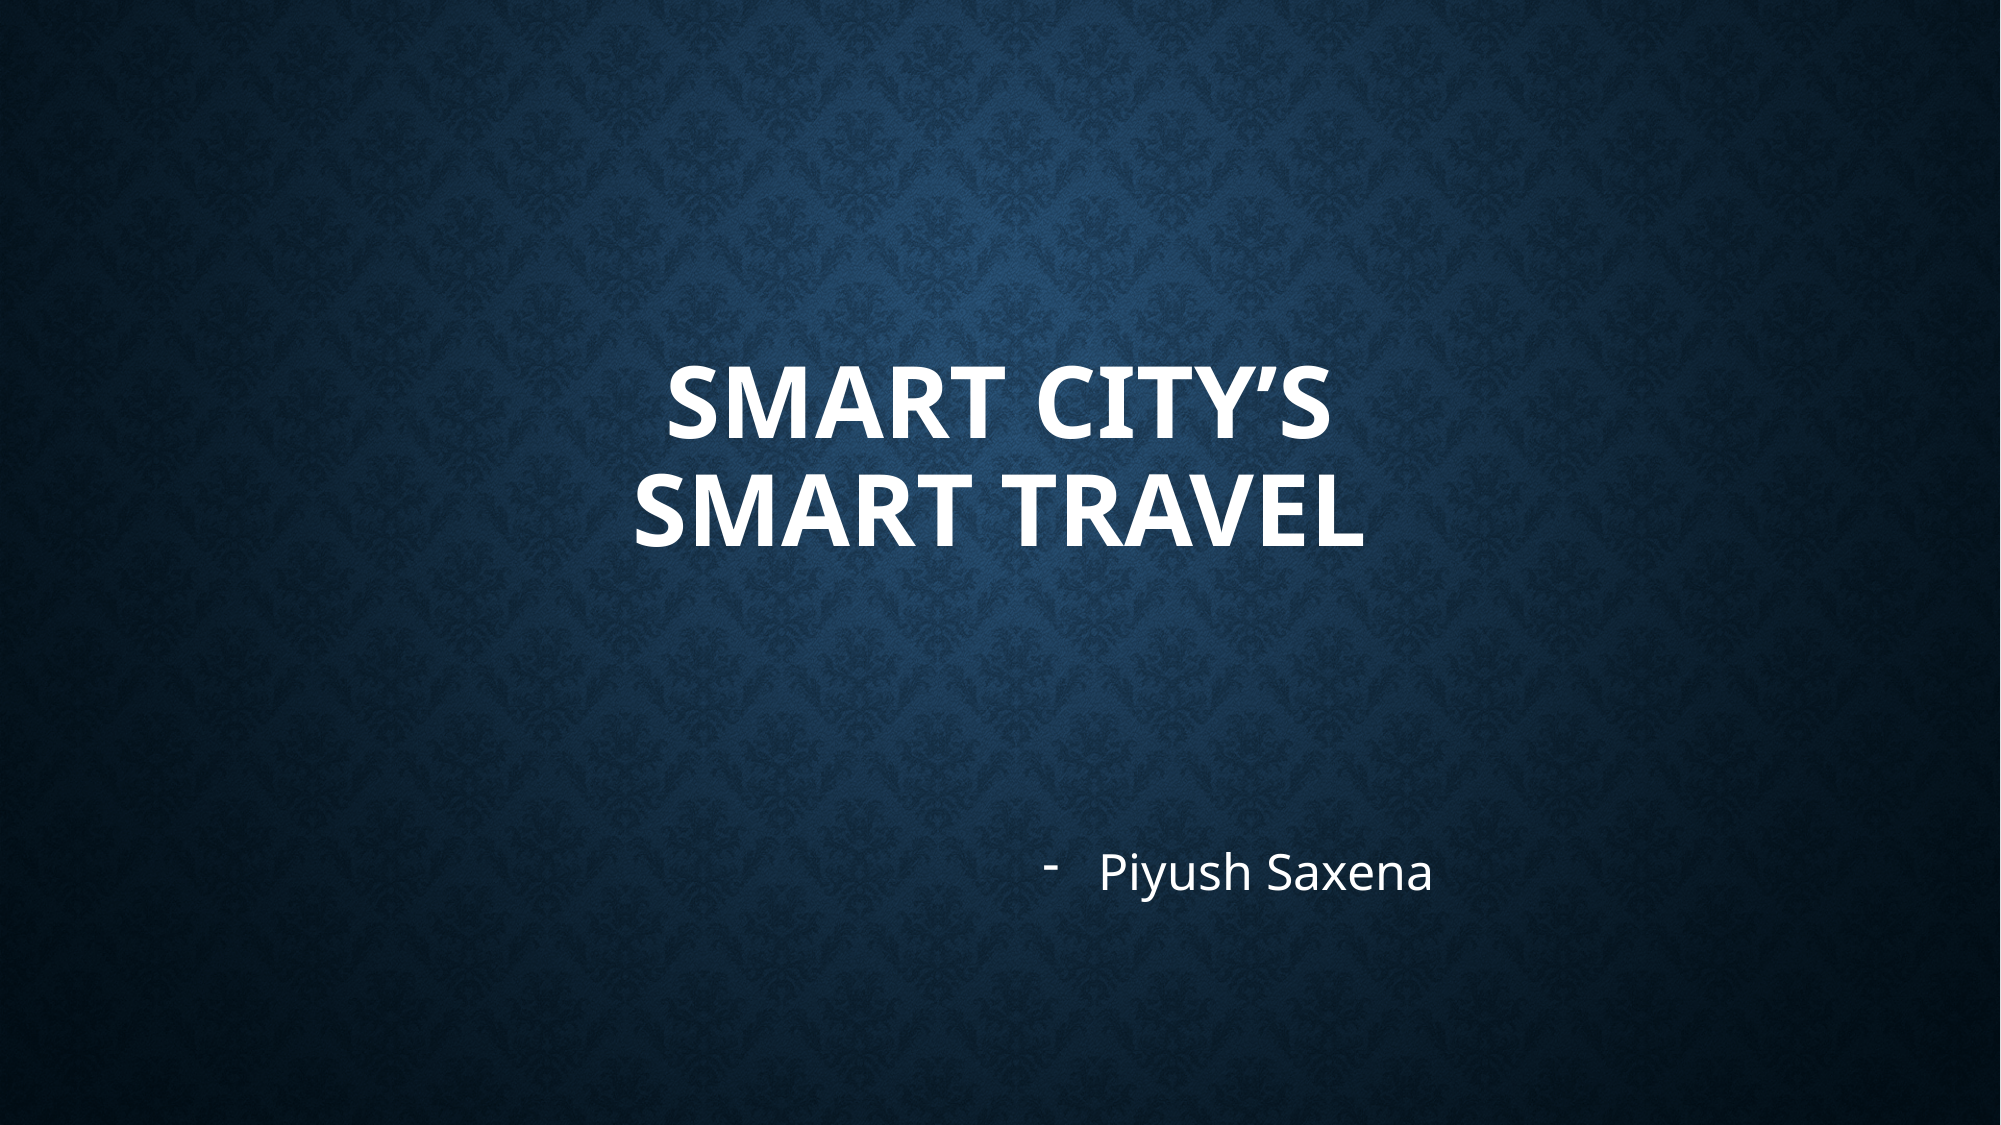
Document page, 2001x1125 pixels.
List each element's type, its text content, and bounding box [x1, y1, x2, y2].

subtitle Piyush Saxena [500, 821, 1977, 1093]
title SMART CITY’s SMART TRAVEL [261, 184, 1739, 576]
